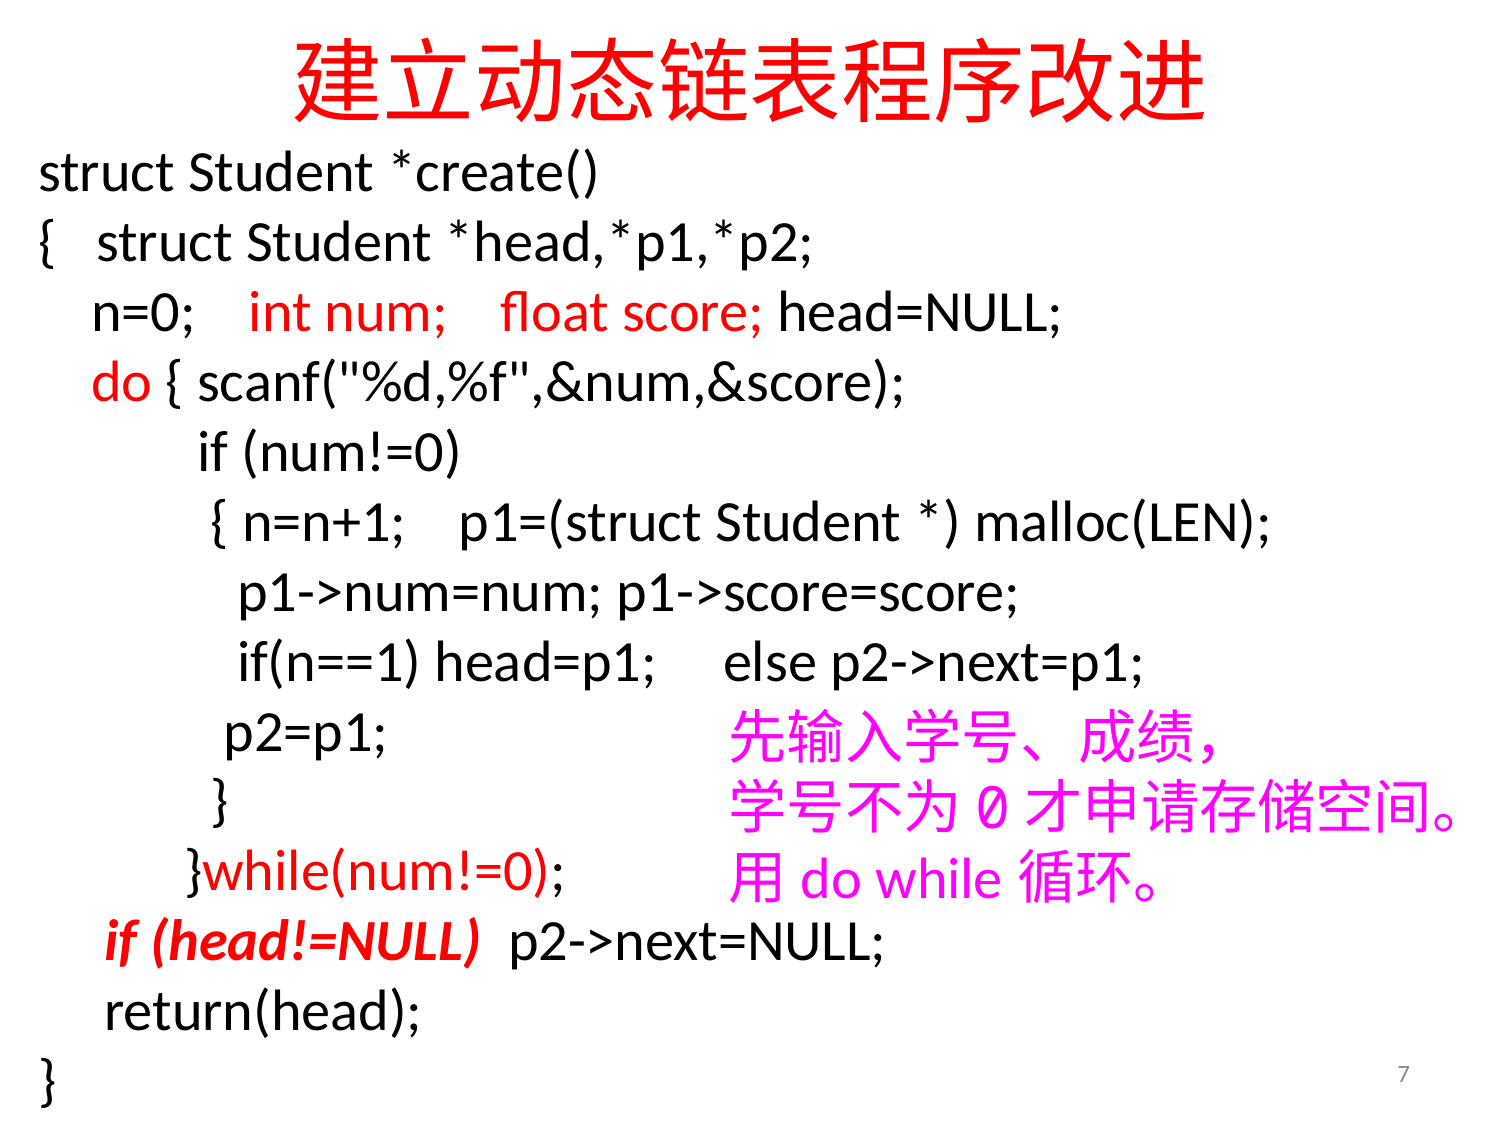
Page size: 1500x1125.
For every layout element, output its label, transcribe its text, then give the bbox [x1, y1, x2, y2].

text_box struct Student *create() { struct Student *head,*p1,*p2; n=0; int num; float score; head=NULL; do { scanf("%d,%f",&num,&score); if (num!=0) { n=n+1; p1=(struct Student *) malloc(LEN); p1->num=num; p1->score=score; if(n==1) head=p1; else p2->next=p1; p2=p1; } }while(num!=0); if (head!=NULL) p2->next=NULL; return(head); } [23, 125, 1317, 1120]
text_box 先输入学号、成绩， 学号不为0才申请存储空间。 用do while循环。 [713, 692, 1500, 918]
slide_number 7 [1317, 1042, 1425, 1103]
title 建立动态链表程序改进 [75, 8, 1425, 149]
